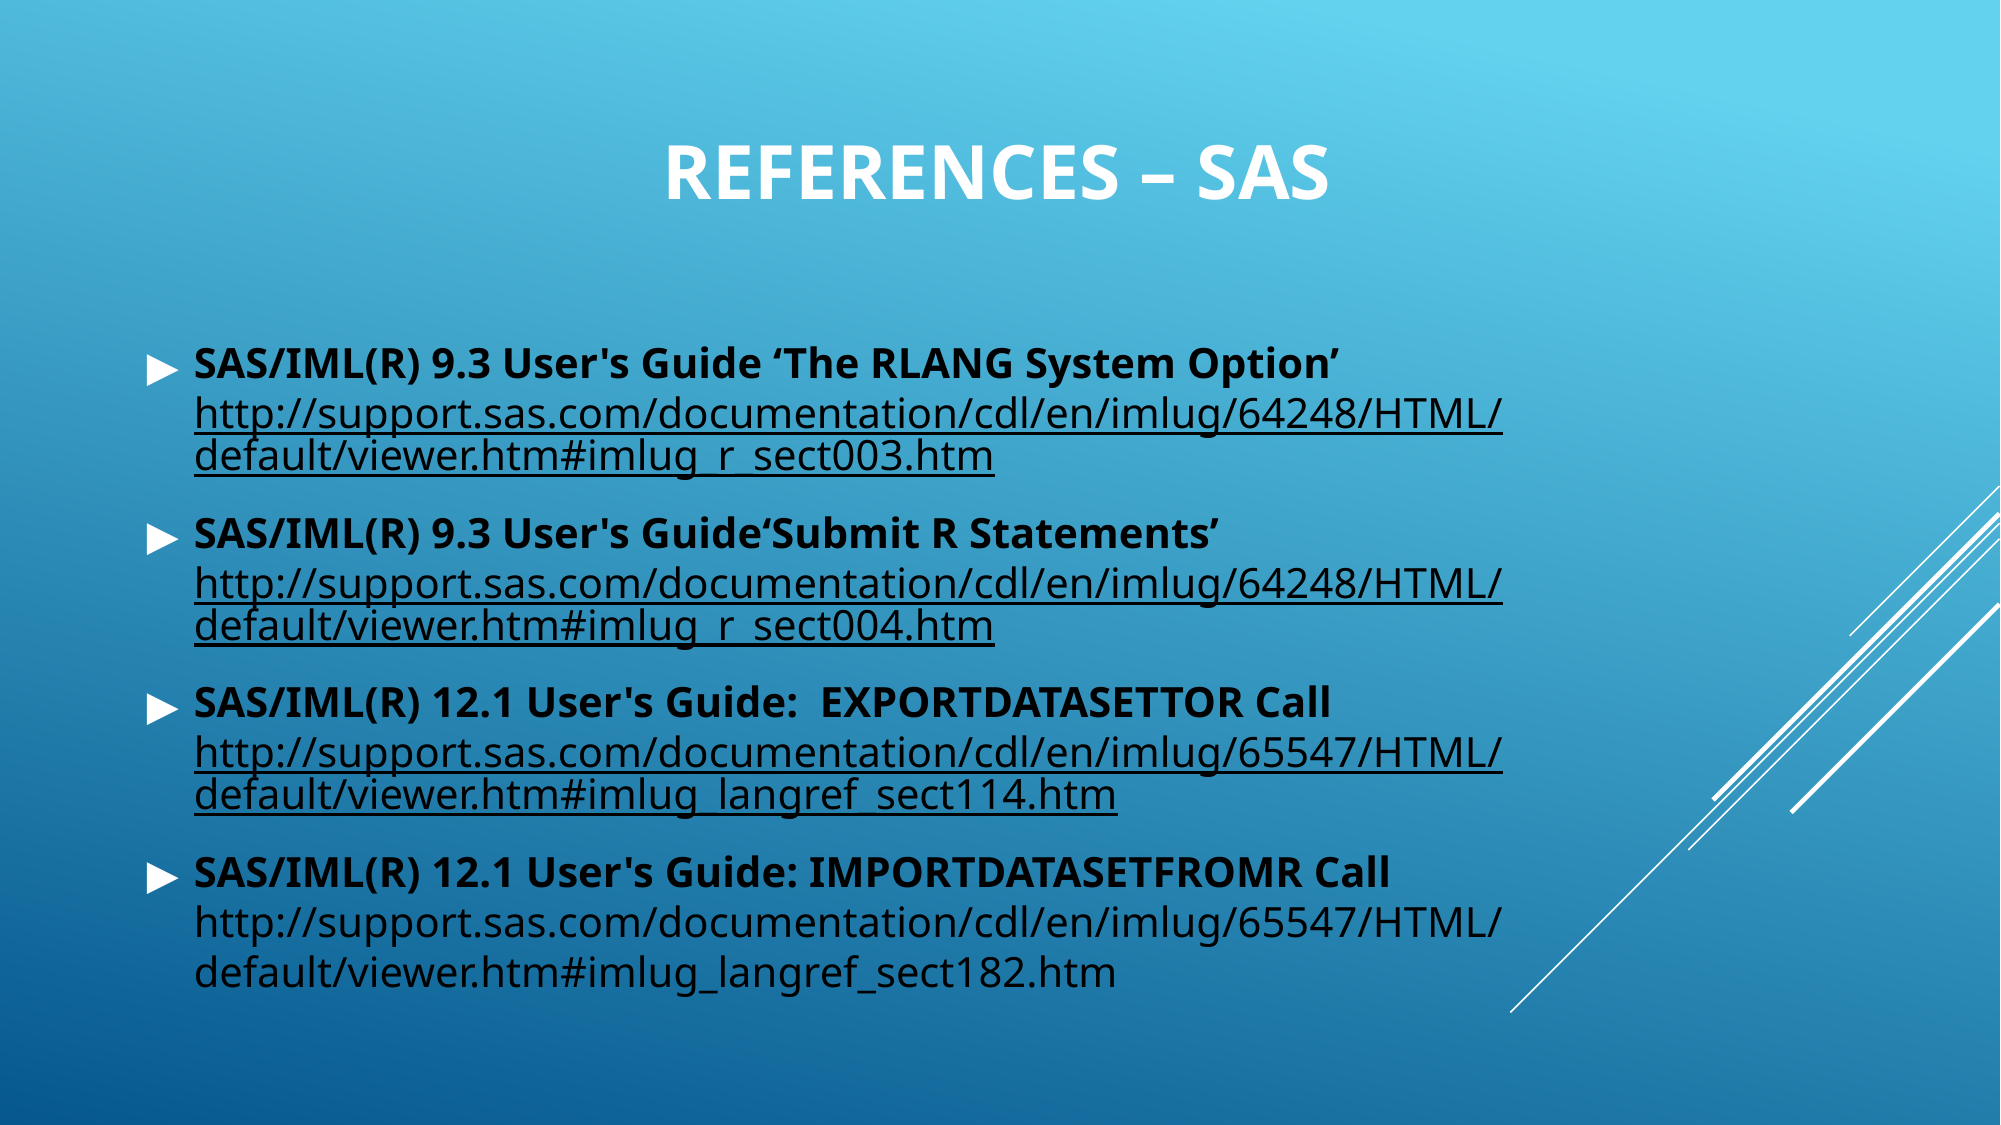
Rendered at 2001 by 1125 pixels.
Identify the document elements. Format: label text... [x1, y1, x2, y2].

title REFERENCES – SAS [131, 61, 1863, 278]
list SAS/IML(R) 9.3 User's Guide ‘The RLANG System Option’ http://support.sas.com/documentation/cdl/en/imlug/64248/HTML/default/viewer.htm#imlug_r_sect003.htm SAS/IML(R) 9.3 User's Guide‘Submit R Statements’ http://support.sas.com/documentation/cdl/en/imlug/64248/HTML/default/viewer.htm#imlug_r_sect004.htm SAS/IML(R) 12.1 User's Guide: EXPORTDATASETTOR Call http://support.sas.com/documentation/cdl/en/imlug/65547/HTML/default/viewer.htm#imlug_langref_sect114.htm SAS/IML(R) 12.1 User's Guide: IMPORTDATASETFROMR Call http://support.sas.com/documentation/cdl/en/imlug/65547/HTML/default/viewer.htm#imlug_langref_sect182.htm [131, 397, 1536, 1023]
